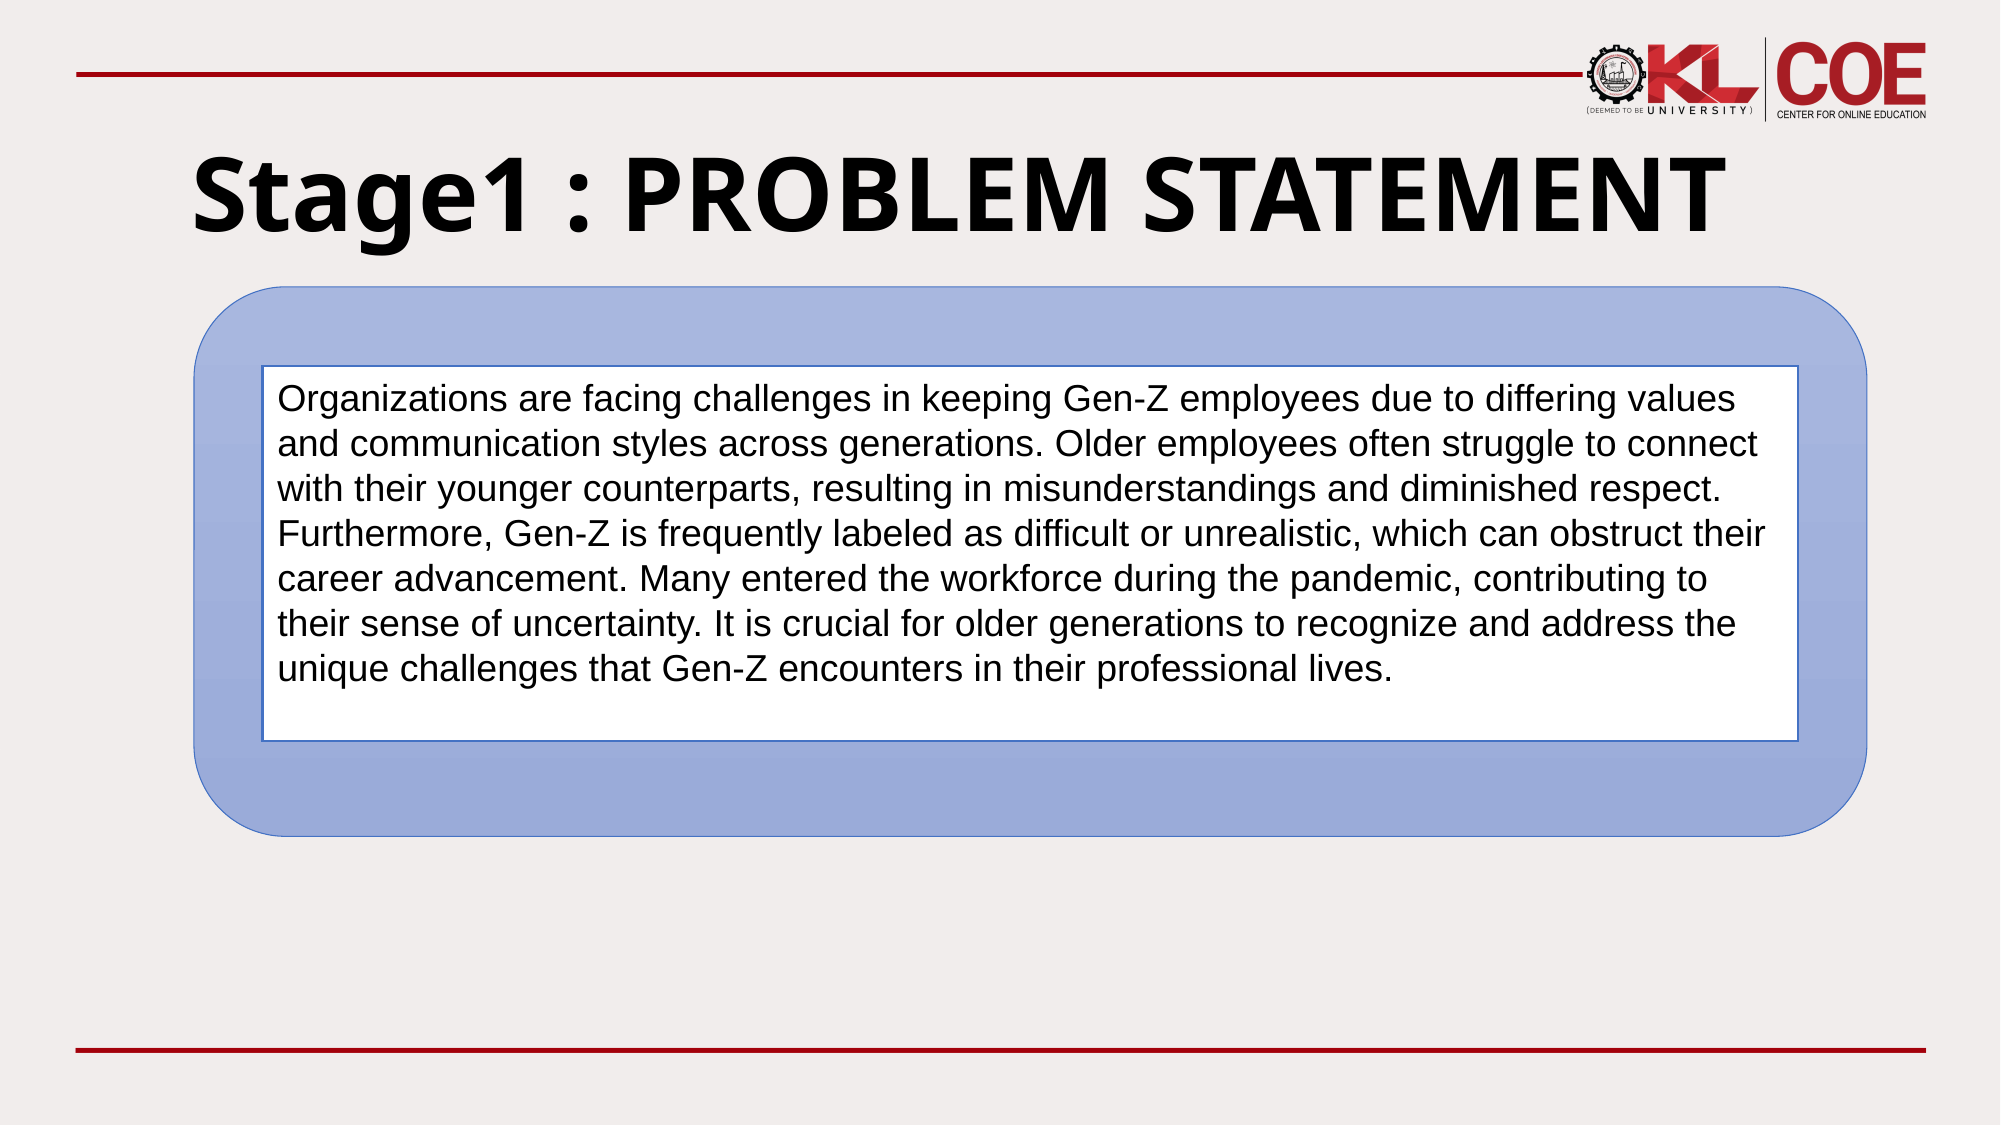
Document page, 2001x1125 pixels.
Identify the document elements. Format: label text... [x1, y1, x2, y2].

text_box [193, 286, 1868, 837]
picture [0, 0, 2001, 1125]
title Stage1 : PROBLEM STATEMENT [163, 82, 1756, 315]
text_box Organizations are facing challenges in keeping Gen-Z employees due to differing values and communication styles across generations. Older employees often struggle to connect with their younger counterparts, resulting in misunderstandings and diminished respect. Furthermore, Gen-Z is frequently labeled as difficult or unrealistic, which can obstruct their career advancement. Many entered the workforce during the pandemic, contributing to their sense of uncertainty. It is crucial for older generations to recognize and address the unique challenges that Gen-Z encounters in their professional lives. [261, 365, 1799, 742]
